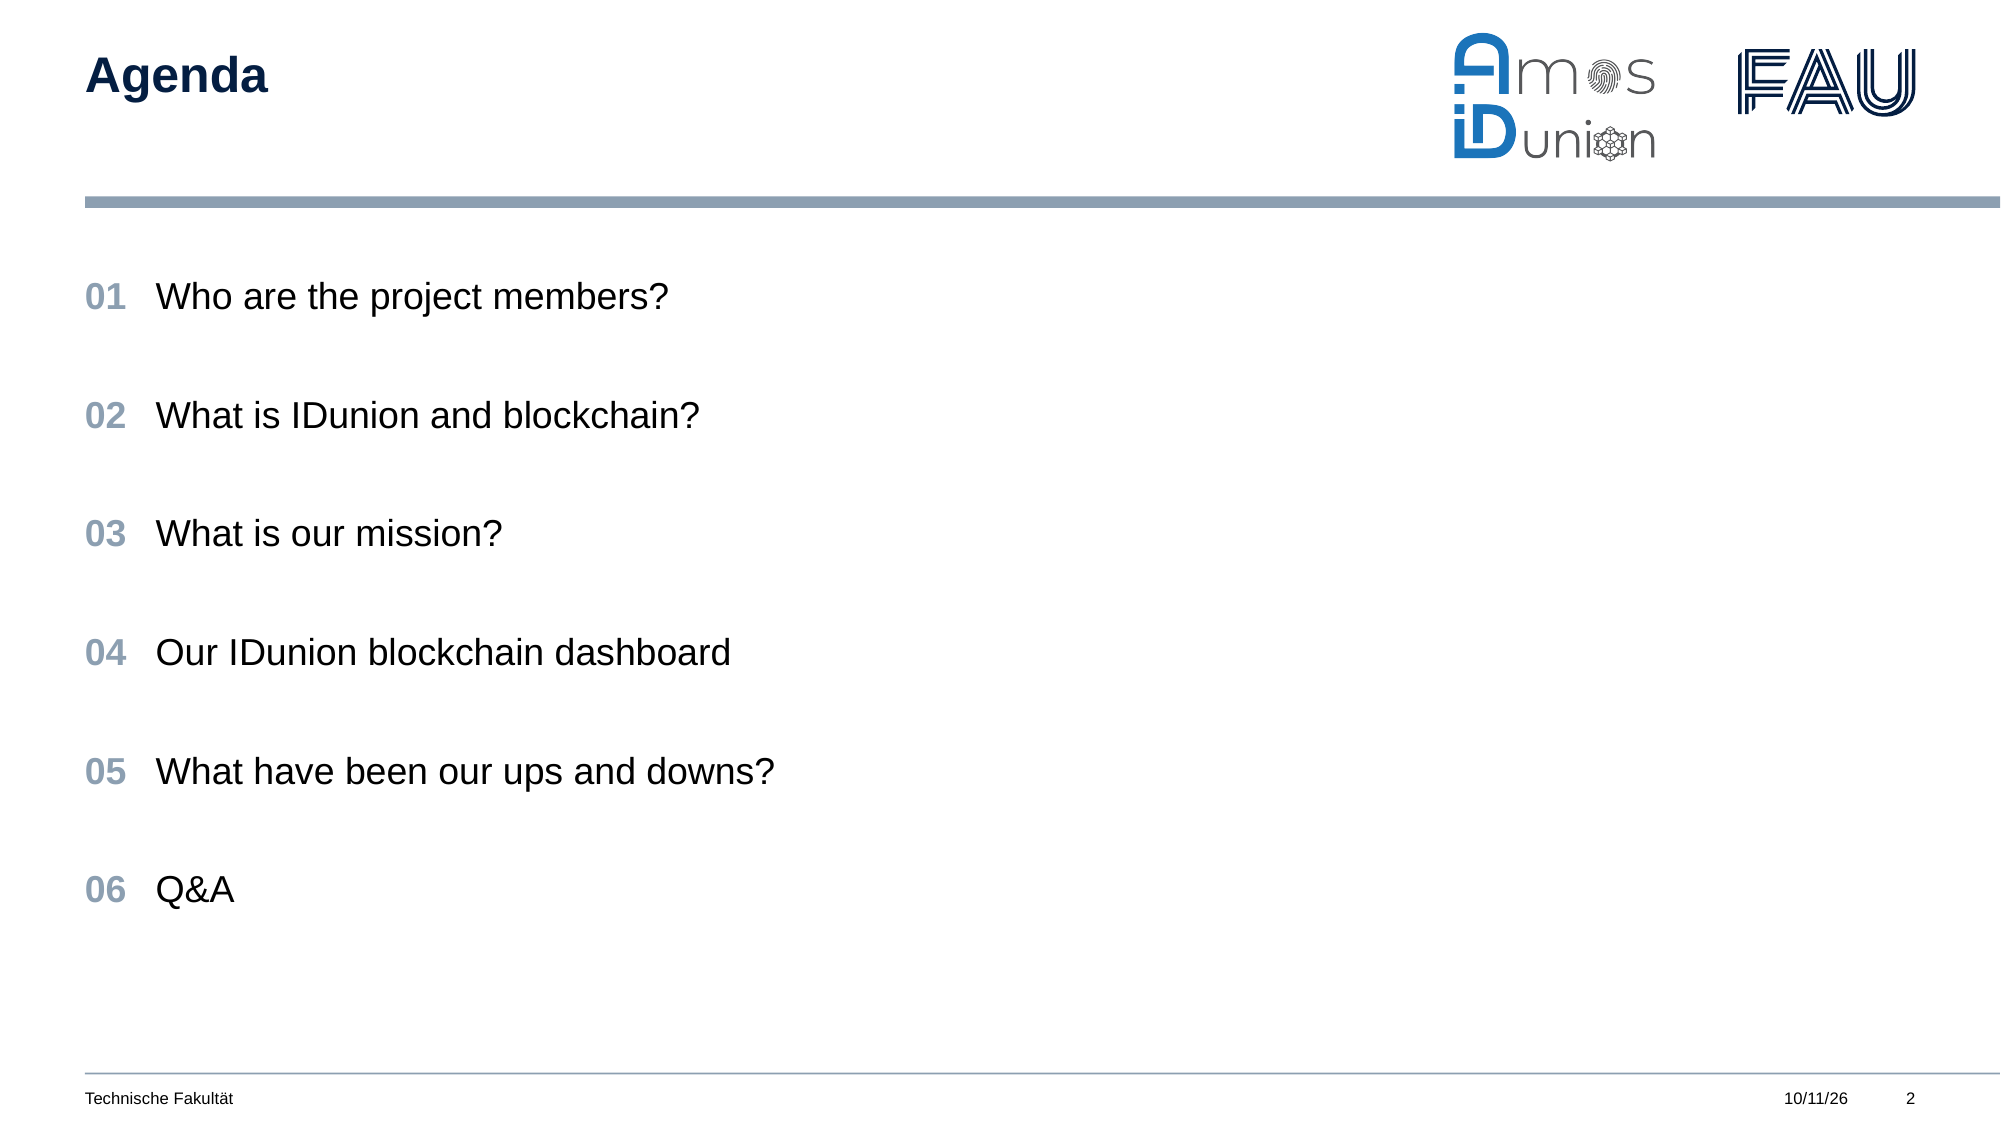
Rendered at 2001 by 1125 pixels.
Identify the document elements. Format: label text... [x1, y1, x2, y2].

list What have been our ups and downs? [155, 742, 983, 789]
list Who are the project members? [155, 267, 983, 314]
list 05 [85, 742, 138, 789]
list Q&A [155, 861, 983, 908]
footer Technische Fakultät [85, 1088, 983, 1109]
list What is IDunion and blockchain? [155, 386, 983, 433]
picture [1449, 29, 1682, 168]
list 03 [85, 504, 138, 551]
list What is our mission? [155, 504, 983, 552]
title Agenda [85, 49, 1208, 104]
list 01 [85, 267, 138, 314]
list 04 [85, 623, 138, 670]
list 06 [85, 861, 138, 908]
list 02 [85, 386, 138, 433]
slide_number 2 [1883, 1088, 1916, 1109]
list Our IDunion blockchain dashboard [155, 623, 983, 670]
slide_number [1708, 1088, 1849, 1109]
